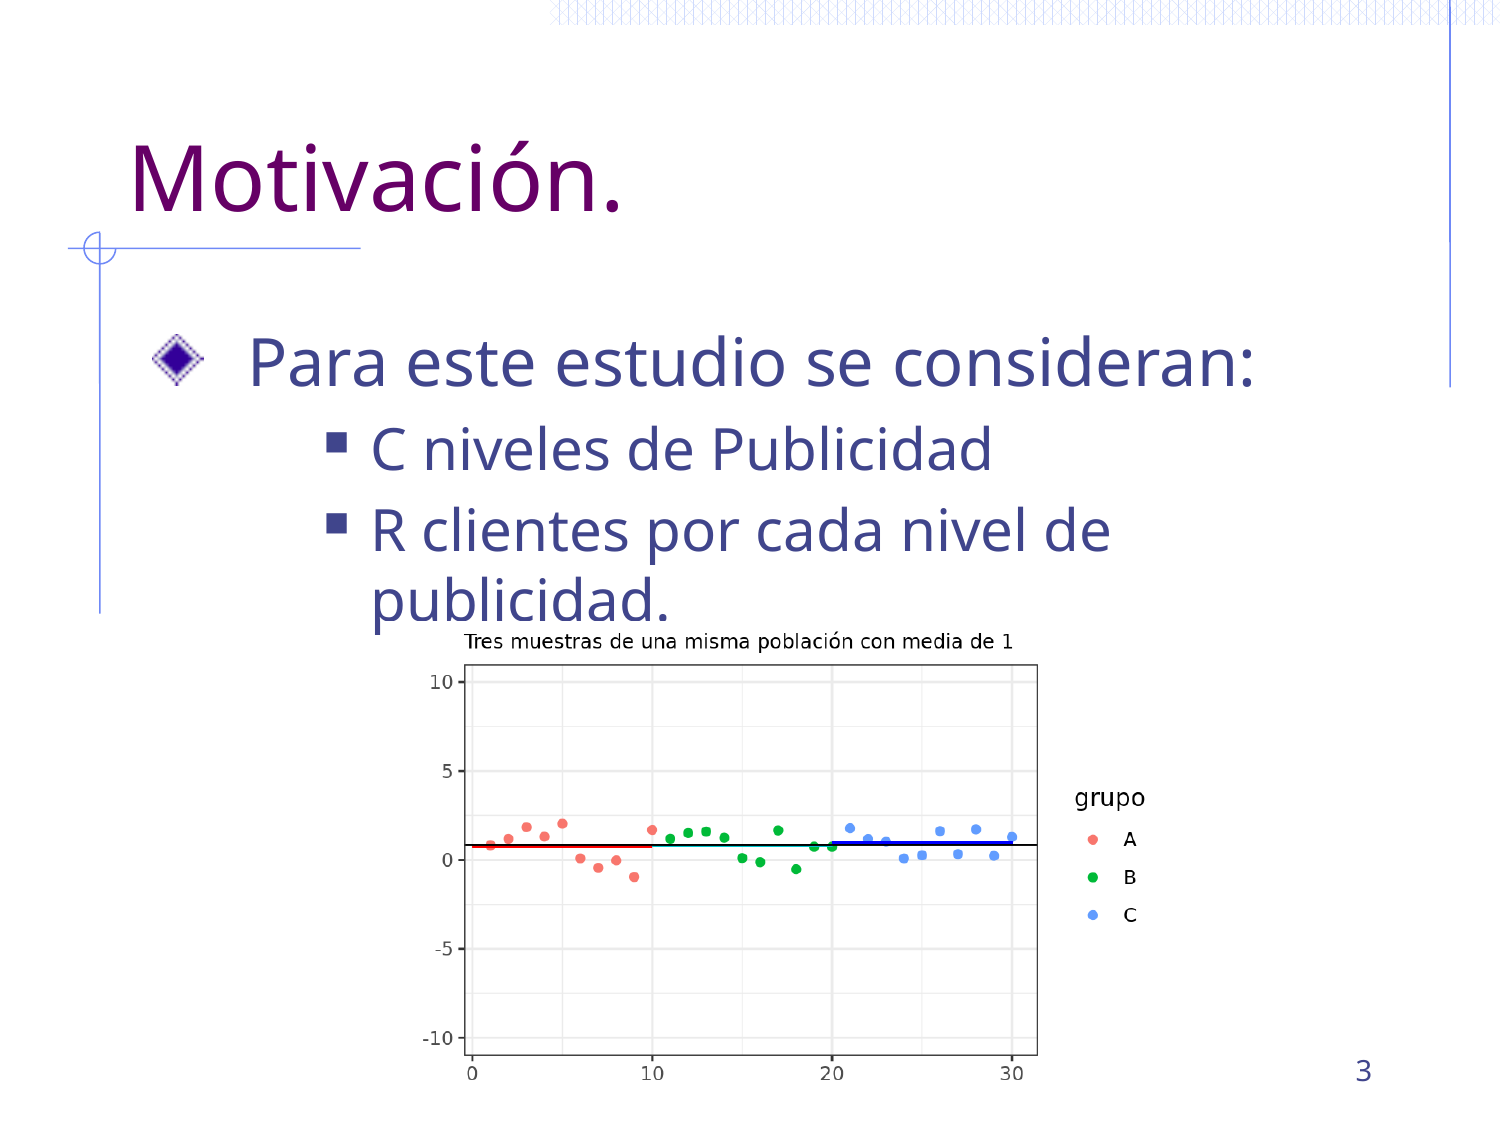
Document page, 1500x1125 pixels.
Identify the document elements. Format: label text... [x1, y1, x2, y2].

slide_number 3 [1169, 1025, 1388, 1100]
picture [152, 334, 204, 386]
title Motivación. [112, 50, 1375, 238]
picture [381, 621, 1169, 1125]
list Para este estudio se consideran: C niveles de Publicidad R clientes por cada nivel de publicidad. [137, 312, 1413, 988]
